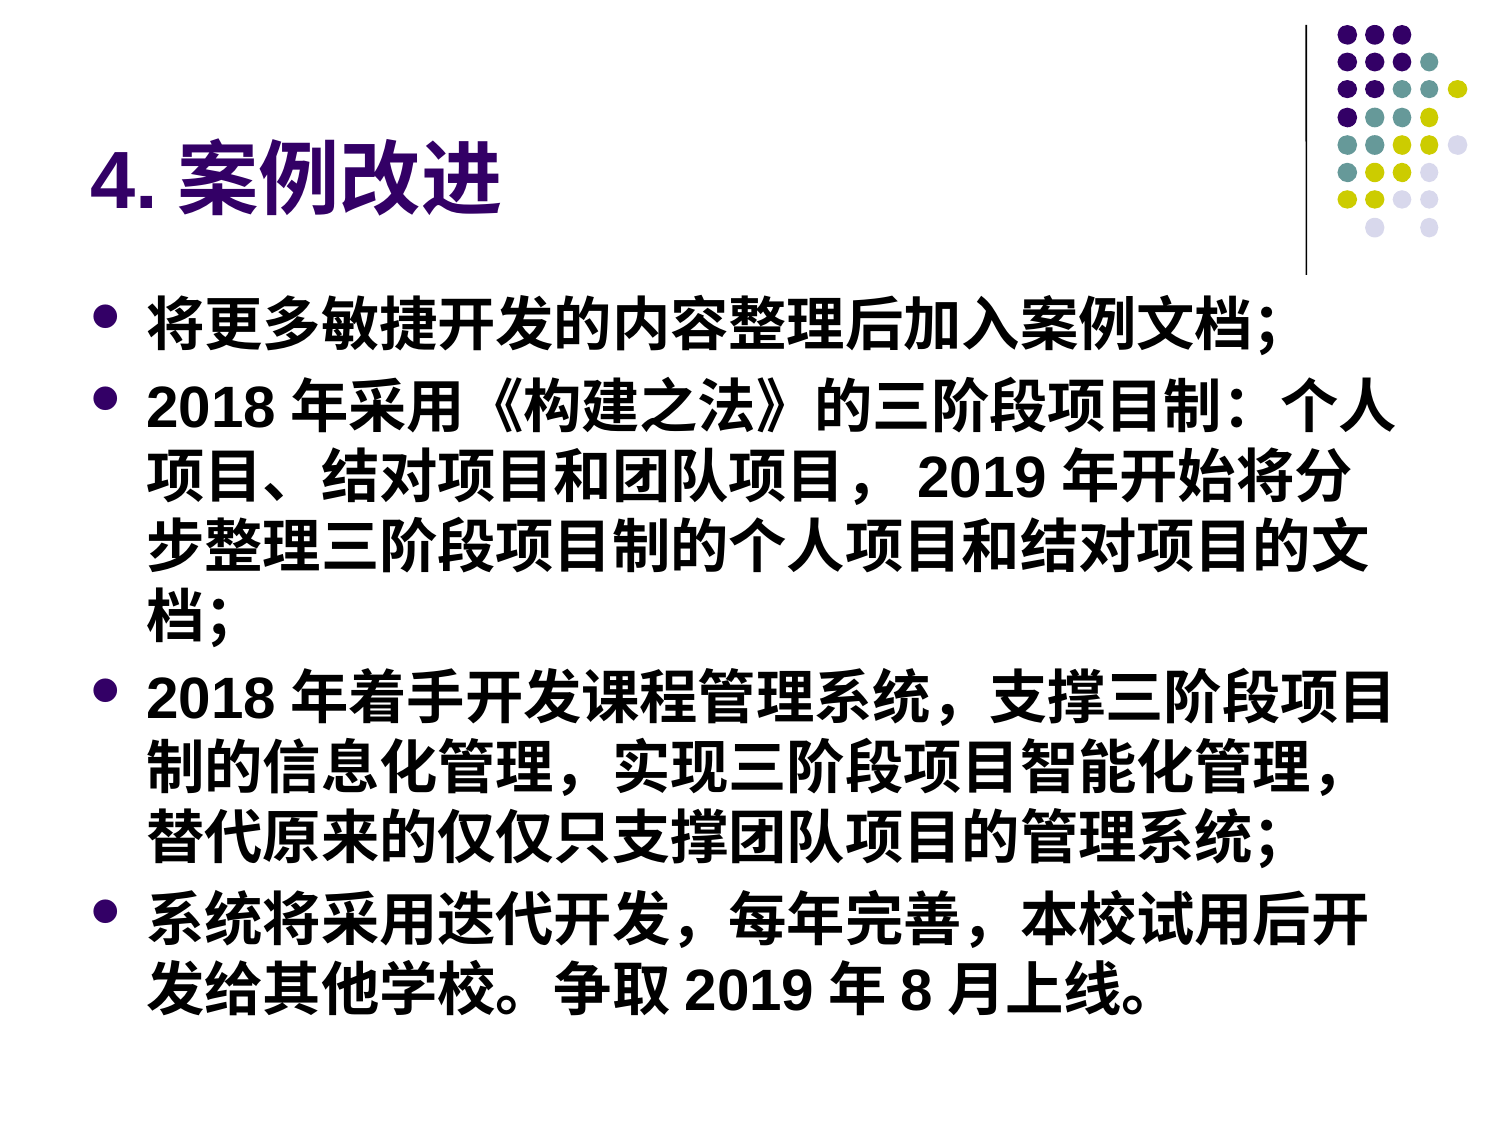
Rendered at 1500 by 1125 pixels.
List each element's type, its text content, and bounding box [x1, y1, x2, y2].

title 4.案例改进 [74, 19, 1313, 233]
list 将更多敏捷开发的内容整理后加入案例文档； 2018年采用《构建之法》的三阶段项目制：个人项目、结对项目和团队项目，2019年开始将分步整理三阶段项目制的个人项目和结对项目的文档； 2018年着手开发课程管理系统，支撑三阶段项目制的信息化管理，实现三阶段项目智能化管理，替代原来的仅仅只支撑团队项目的管理系统； 系统将采用迭代开发，每年完善，本校试用后开发给其他学校。争取2019年8月上线。 [74, 279, 1426, 1004]
